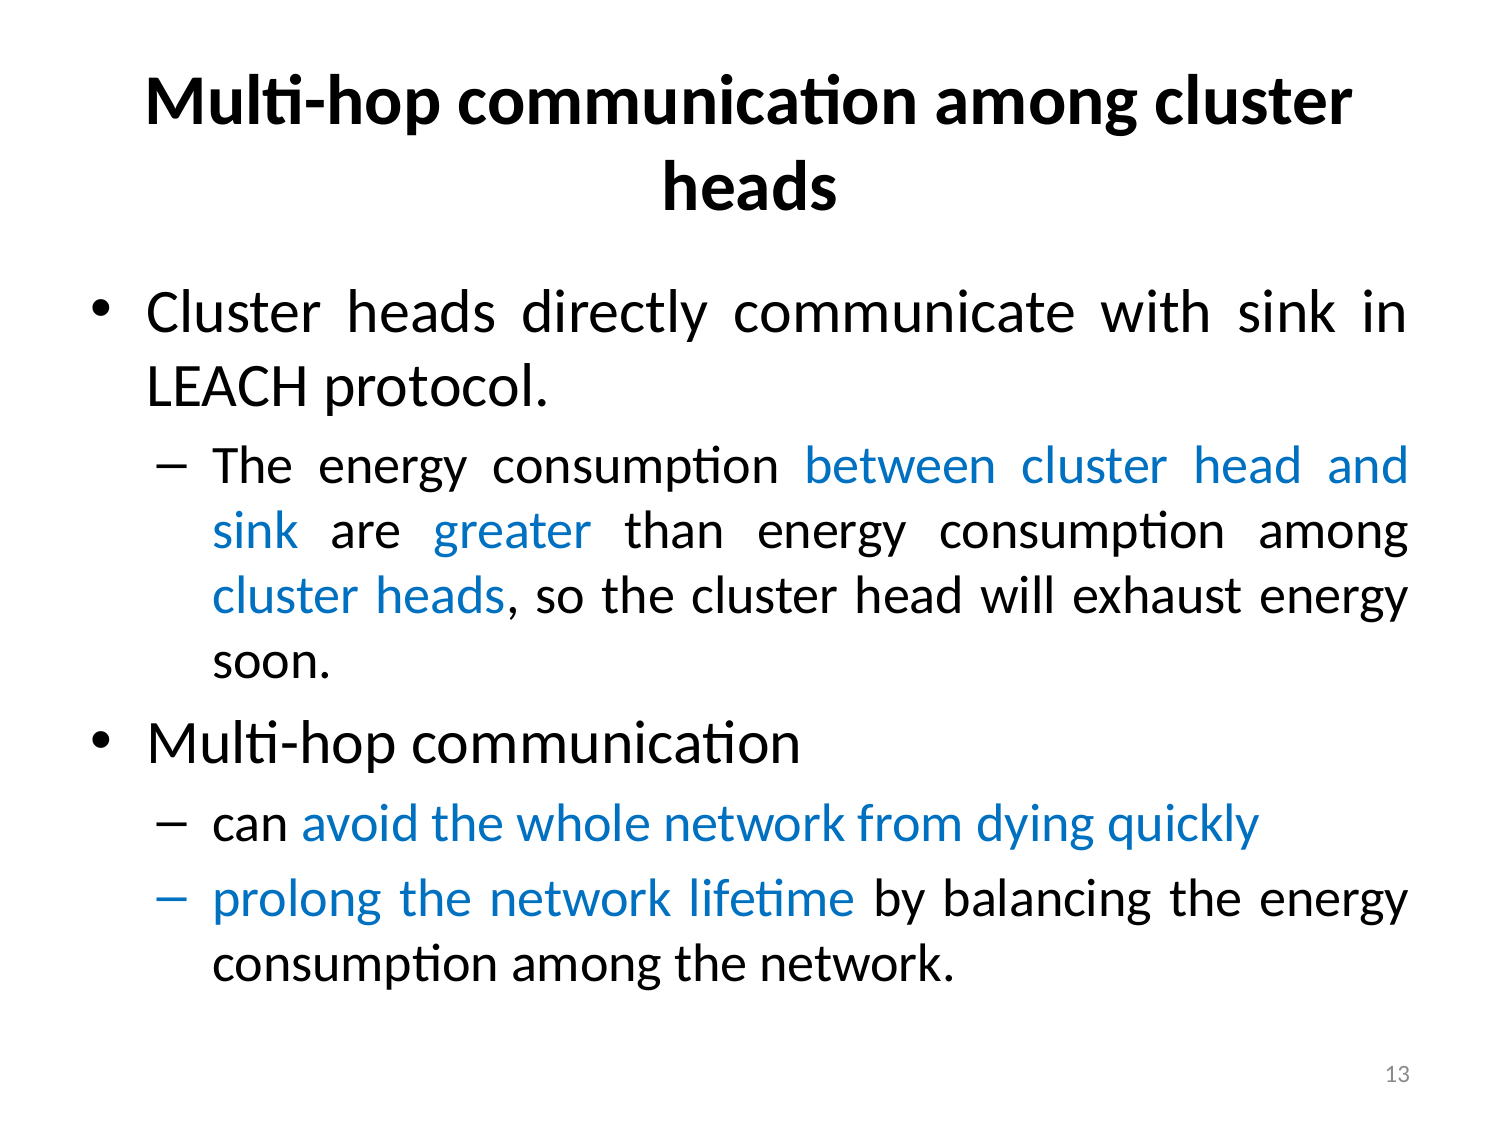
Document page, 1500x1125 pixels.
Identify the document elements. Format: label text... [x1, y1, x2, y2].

slide_number 13 [1074, 1042, 1425, 1103]
list Cluster heads directly communicate with sink in LEACH protocol. The energy consumption between cluster head and sink are greater than energy consumption among cluster heads, so the cluster head will exhaust energy soon. Multi-hop communication can avoid the whole network from dying quickly prolong the network lifetime by balancing the energy consumption among the network. [75, 262, 1425, 1005]
title Multi-hop communication among cluster heads [75, 45, 1425, 233]
